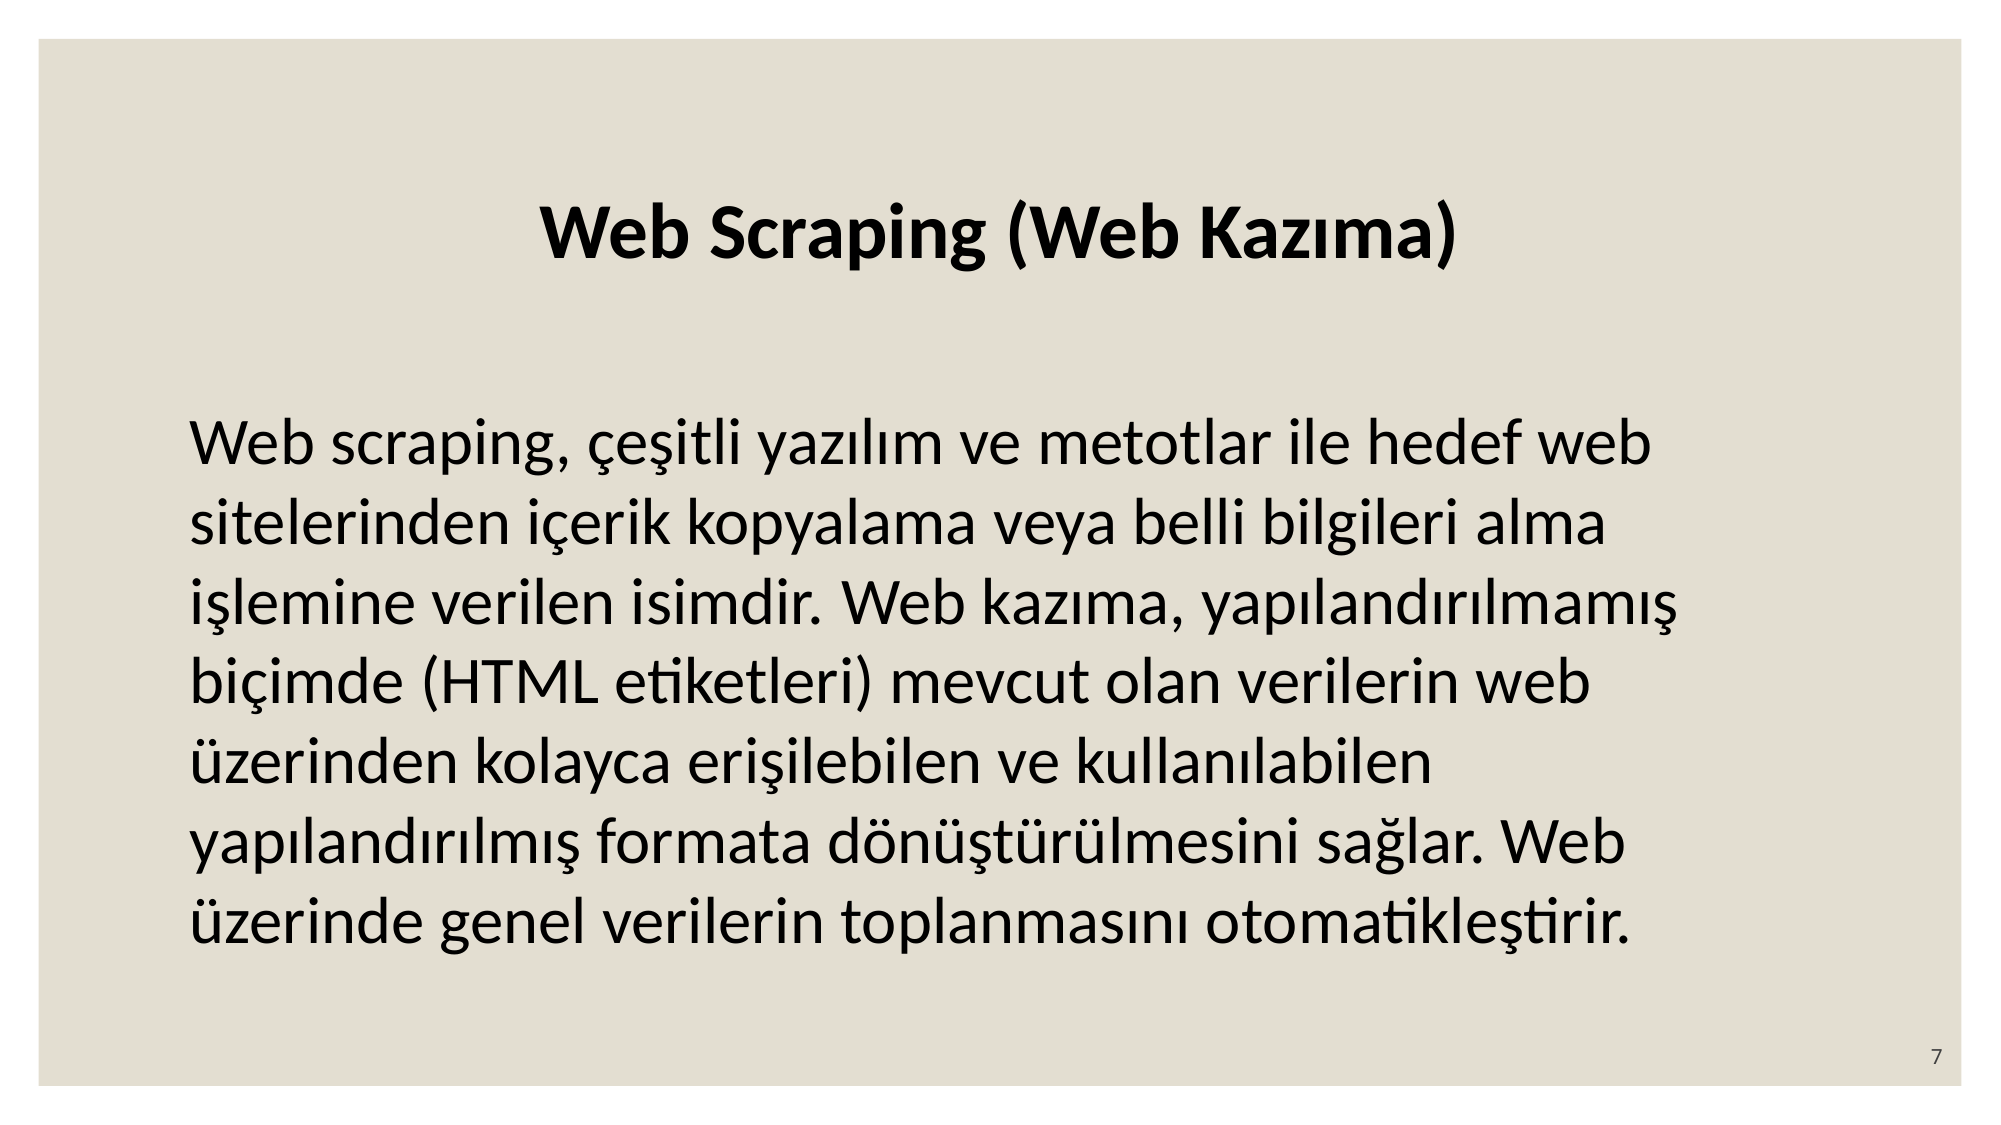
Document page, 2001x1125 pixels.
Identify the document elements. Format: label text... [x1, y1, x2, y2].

title Web Scraping (Web Kazıma) [174, 120, 1825, 345]
slide_number 7 [1717, 1034, 1958, 1080]
list Web scraping, çeşitli yazılım ve metotlar ile hedef web sitelerinden içerik kopyalama veya belli bilgileri alma işlemine verilen isimdir. Web kazıma, yapılandırılmamış biçimde (HTML etiketleri) mevcut olan verilerin web üzerinden kolayca erişilebilen ve kullanılabilen yapılandırılmış formata dönüştürülmesini sağlar. Web üzerinde genel verilerin toplanmasını otomatikleştirir. [174, 345, 1825, 990]
